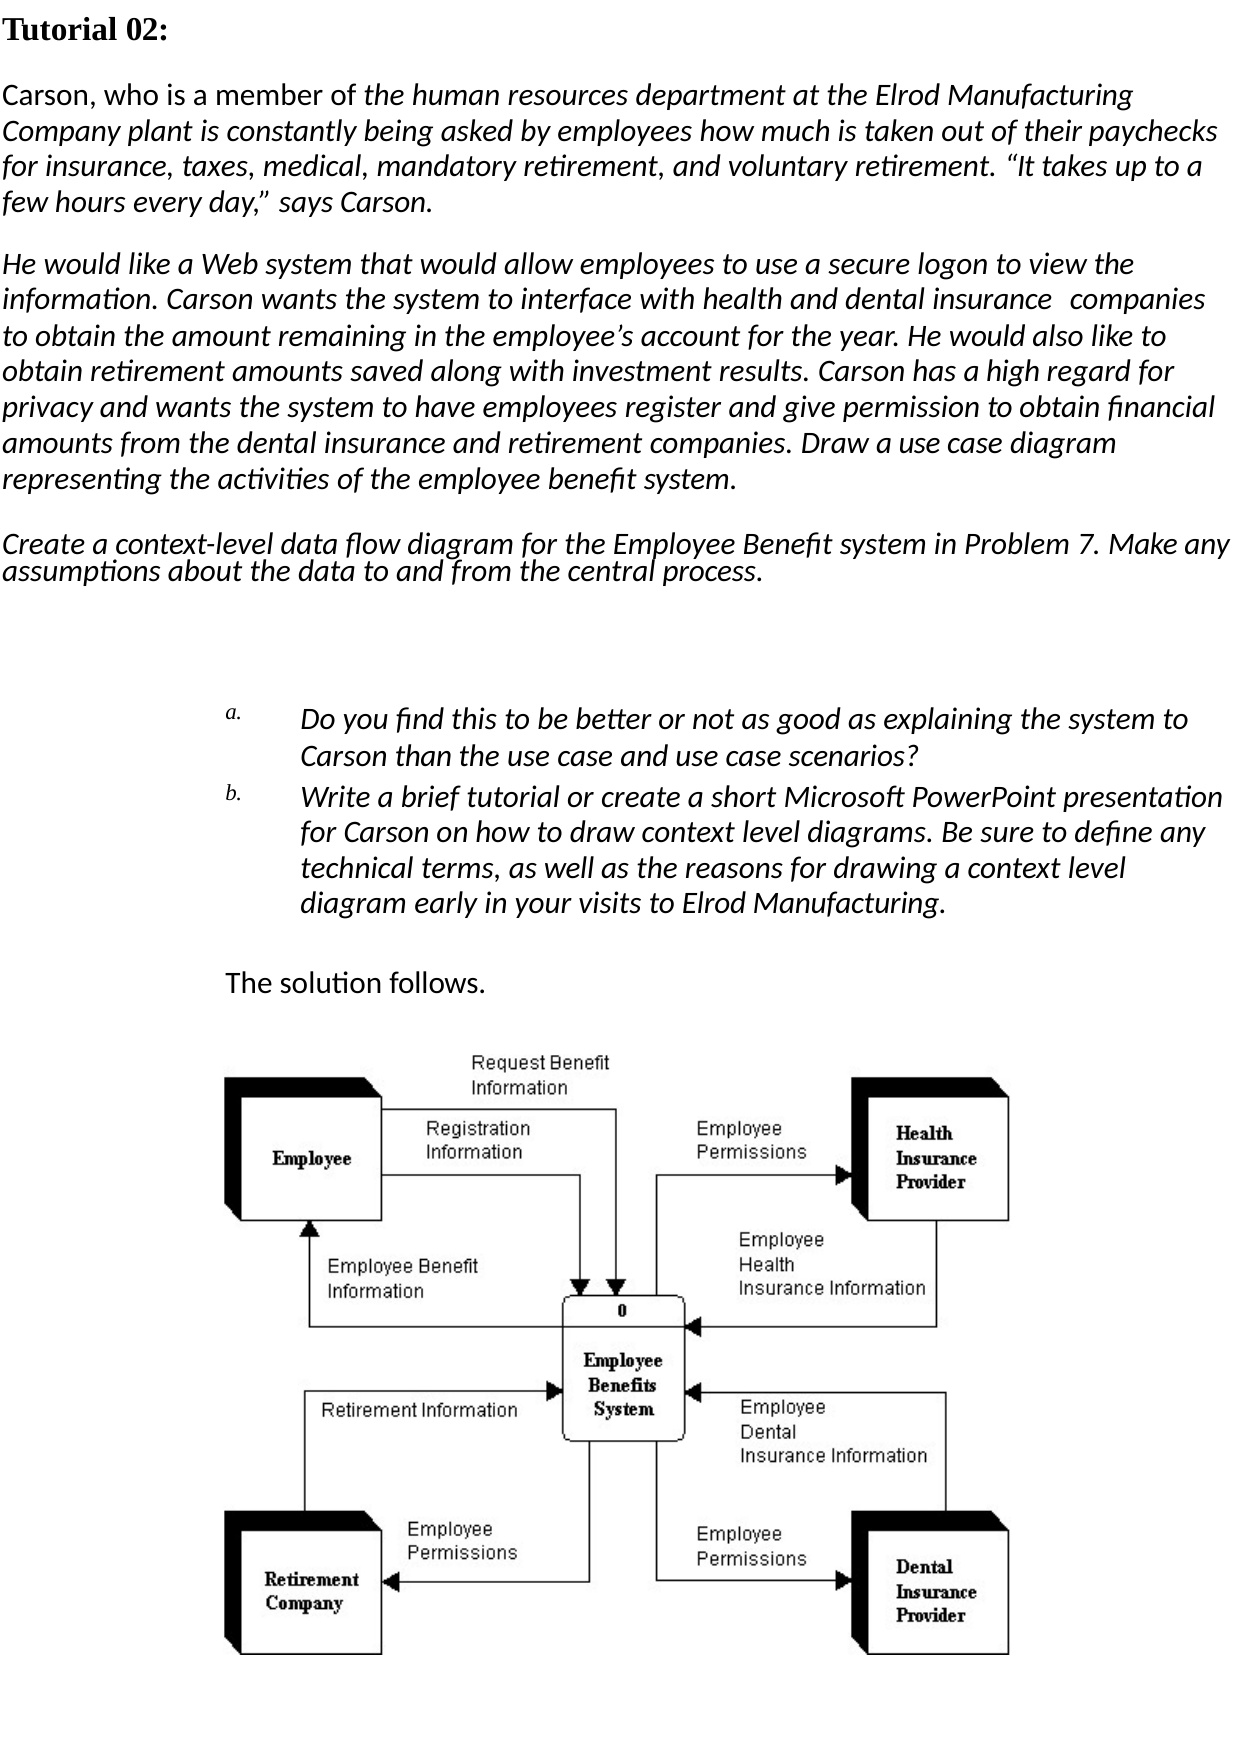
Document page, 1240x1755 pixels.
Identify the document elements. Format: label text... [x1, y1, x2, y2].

text_box Do you find this to be better or not as good as explaining the system to Carson than the use case and use case scenarios? [298, 694, 1240, 774]
text_box Carson, who is a member of the human resources department at the Elrod Manufacturing Company plant is constantly being asked by employees how much is taken out of their paychecks for insurance, taxes, medical, mandatory retirement, and voluntary retirement. “It takes up to a few hours every day,” says Carson. He would like a Web system that would allow employees to use a secure logon to view the information. Carson wants the system to interface with health and dental insurance companies to obtain the amount remaining in the employee’s account for the year. He would also like to obtain retirement amounts saved along with investment results. Carson has a high regard for privacy and wants the system to have employees register and give permission to obtain financial amounts from the dental insurance and retirement companies. Draw a use case diagram representing the activities of the employee benefit system. Create a context-level data flow diagram for the Employee Benefit system in Problem 7. Make any assumptions about the data to and from the central process. [0, 73, 1240, 588]
text_box b. [223, 775, 245, 805]
text_box Write a brief tutorial or create a short Microsoft PowerPoint presentation for Carson on how to draw context level diagrams. Be sure to define any technical terms, as well as the reasons for drawing a context level diagram early in your visits to Elrod Manufacturing. [298, 775, 1240, 921]
picture [223, 1054, 1012, 1655]
text_box The solution follows. [223, 960, 599, 1000]
text_box Tutorial 02: [0, 4, 176, 47]
text_box a. [223, 694, 245, 724]
